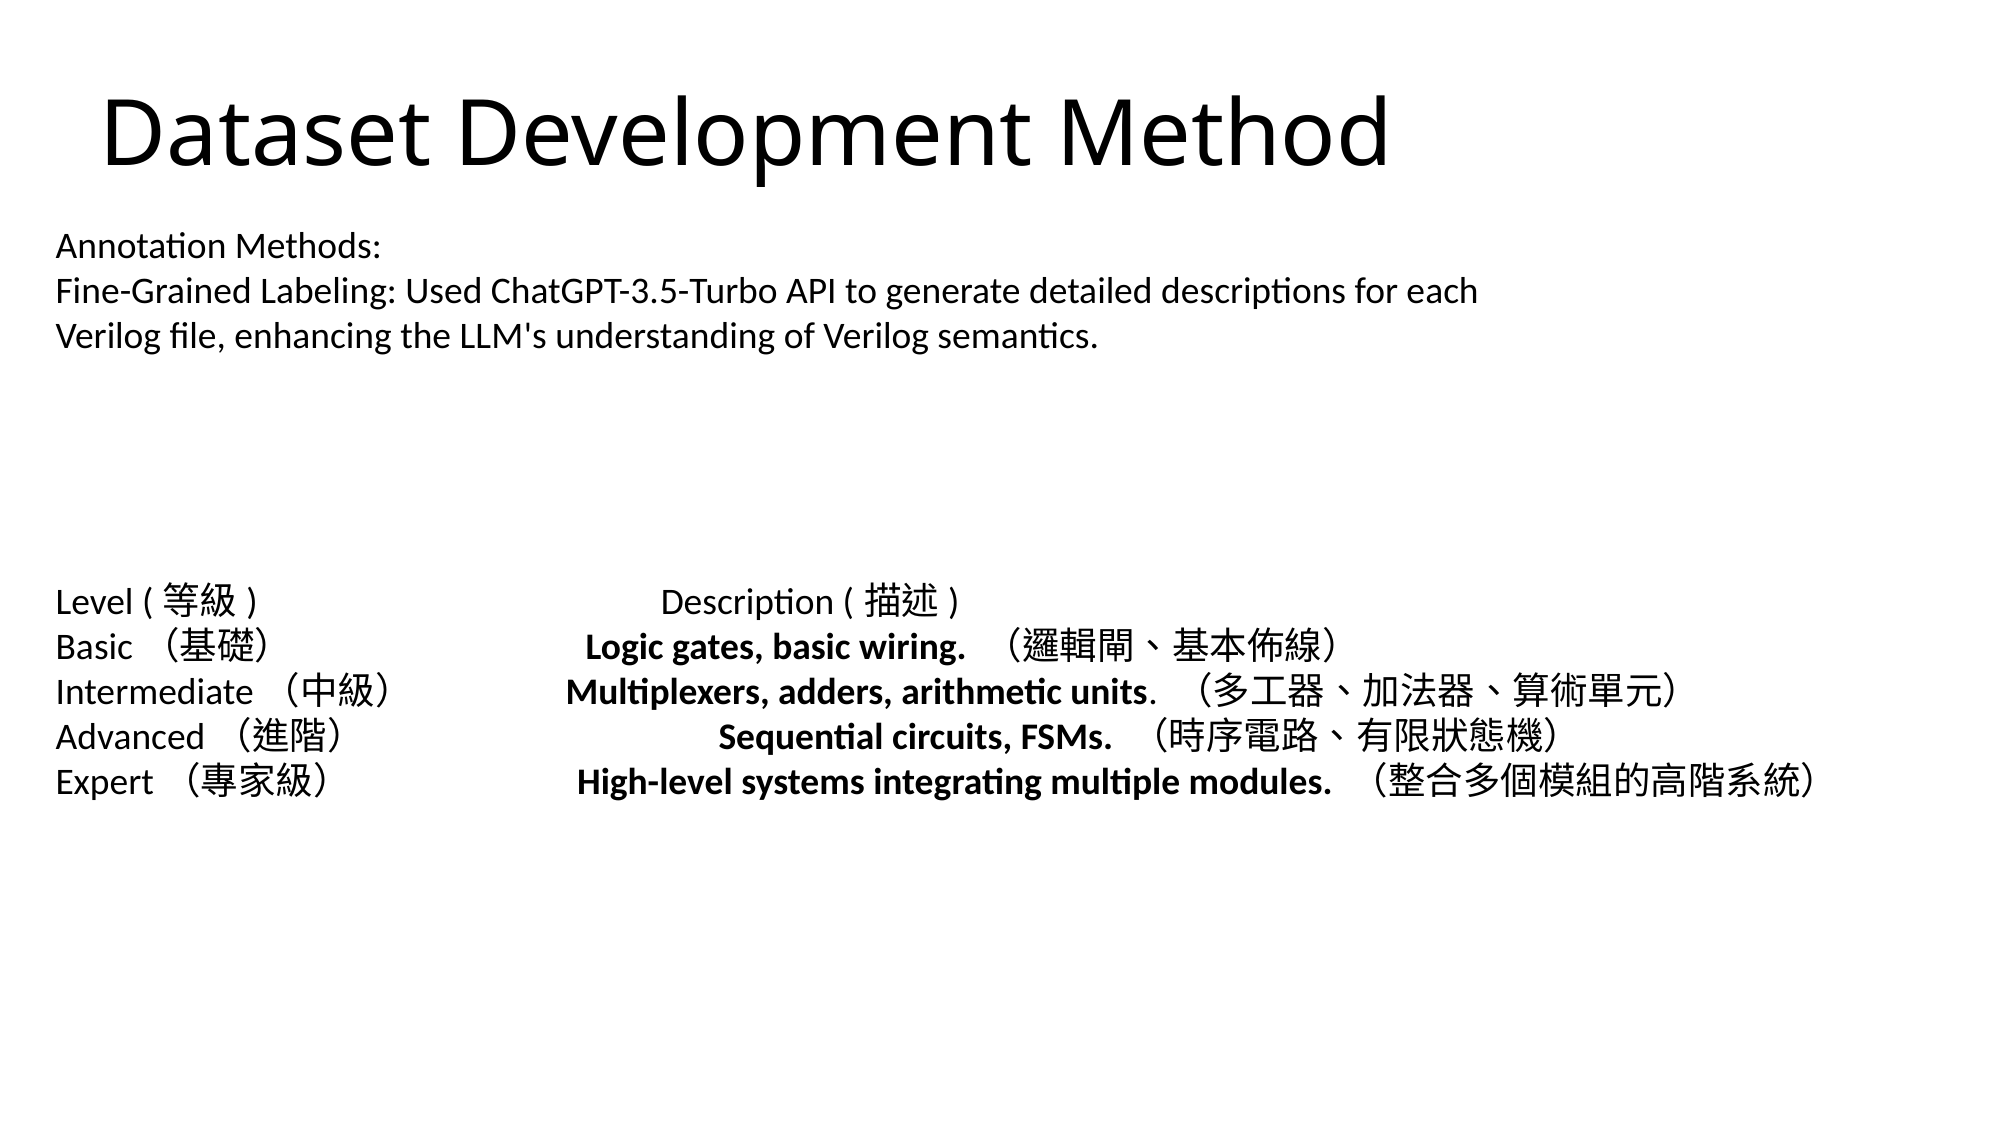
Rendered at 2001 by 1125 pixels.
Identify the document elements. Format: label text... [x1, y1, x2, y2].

text_box Level (等級) Description (描述) Basic（基礎） Logic gates, basic wiring. （邏輯閘、基本佈線） Intermediate（中級） Multiplexers, adders, arithmetic units. （多工器、加法器、算術單元） Advanced（進階） Sequential circuits, FSMs. （時序電路、有限狀態機） Expert（專家級） High-level systems integrating multiple modules. （整合多個模組的高階系統） [40, 569, 1945, 810]
text_box Annotation Methods: Fine-Grained Labeling: Used ChatGPT-3.5-Turbo API to generate detailed descriptions for each Verilog file, enhancing the LLM's understanding of Verilog semantics. [40, 213, 1599, 363]
title Dataset Development Method [84, 27, 1810, 245]
